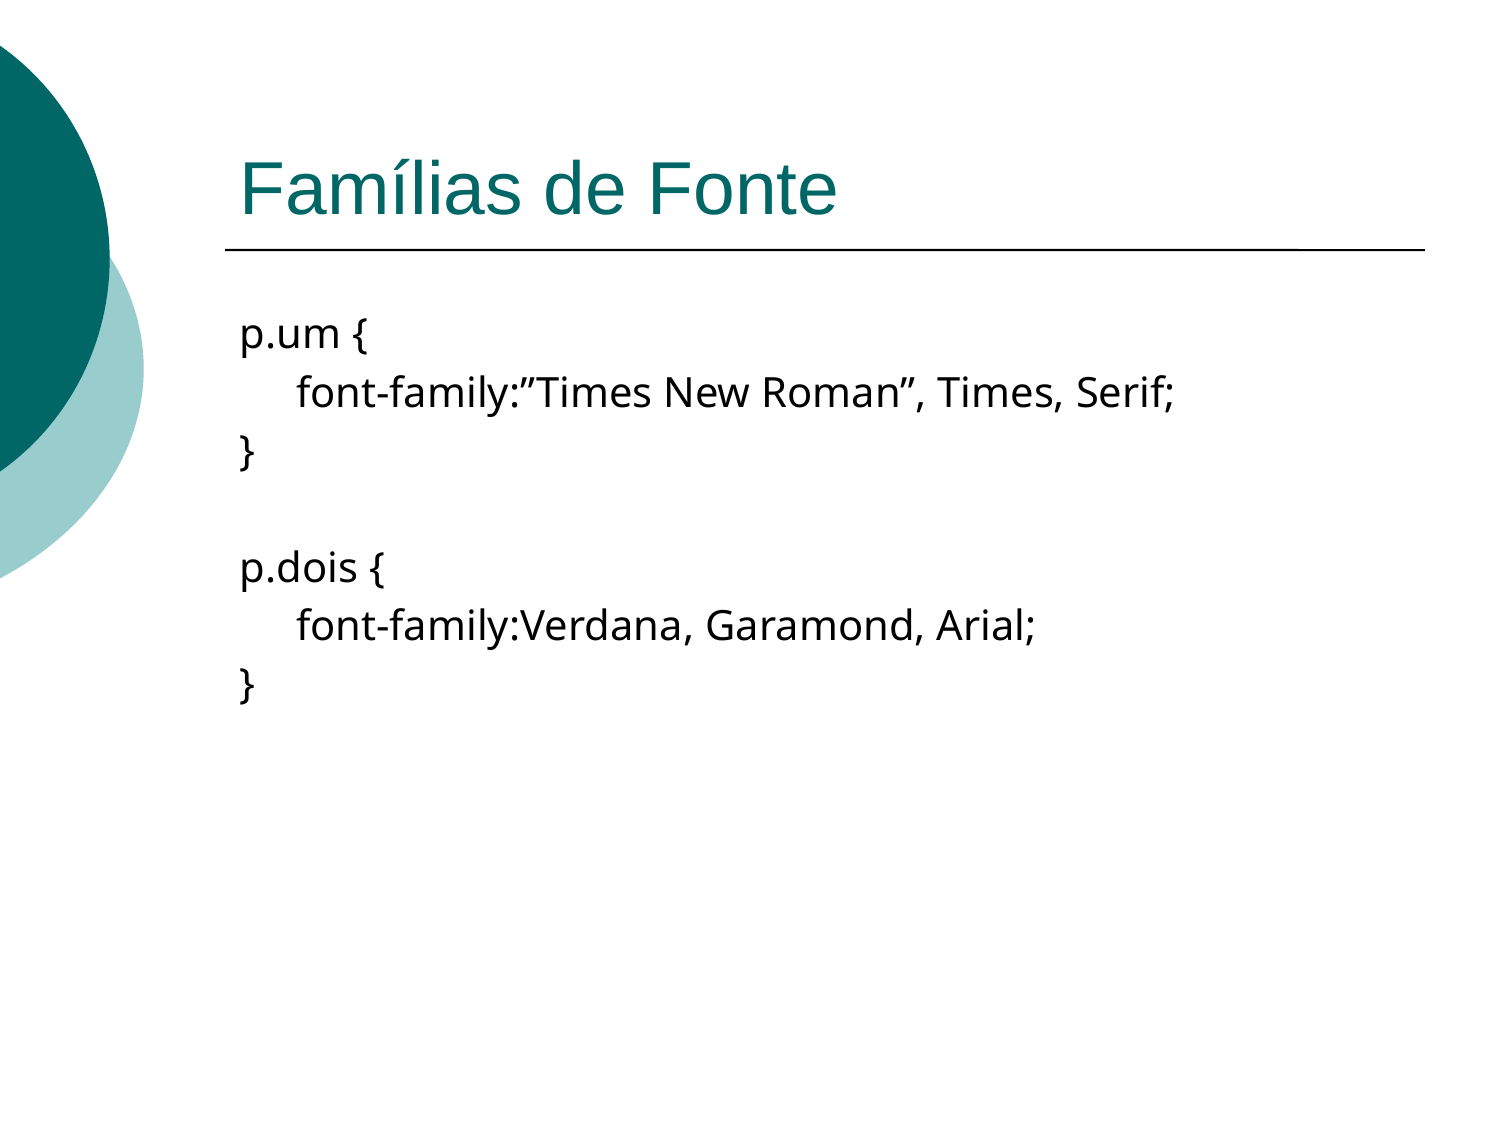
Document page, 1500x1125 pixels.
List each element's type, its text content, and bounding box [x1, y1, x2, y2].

list p.um { font-family:”Times New Roman”, Times, Serif; } p.dois { font-family:Verdana, Garamond, Arial; } [224, 299, 1425, 1079]
title Famílias de Fonte [224, 49, 1425, 237]
